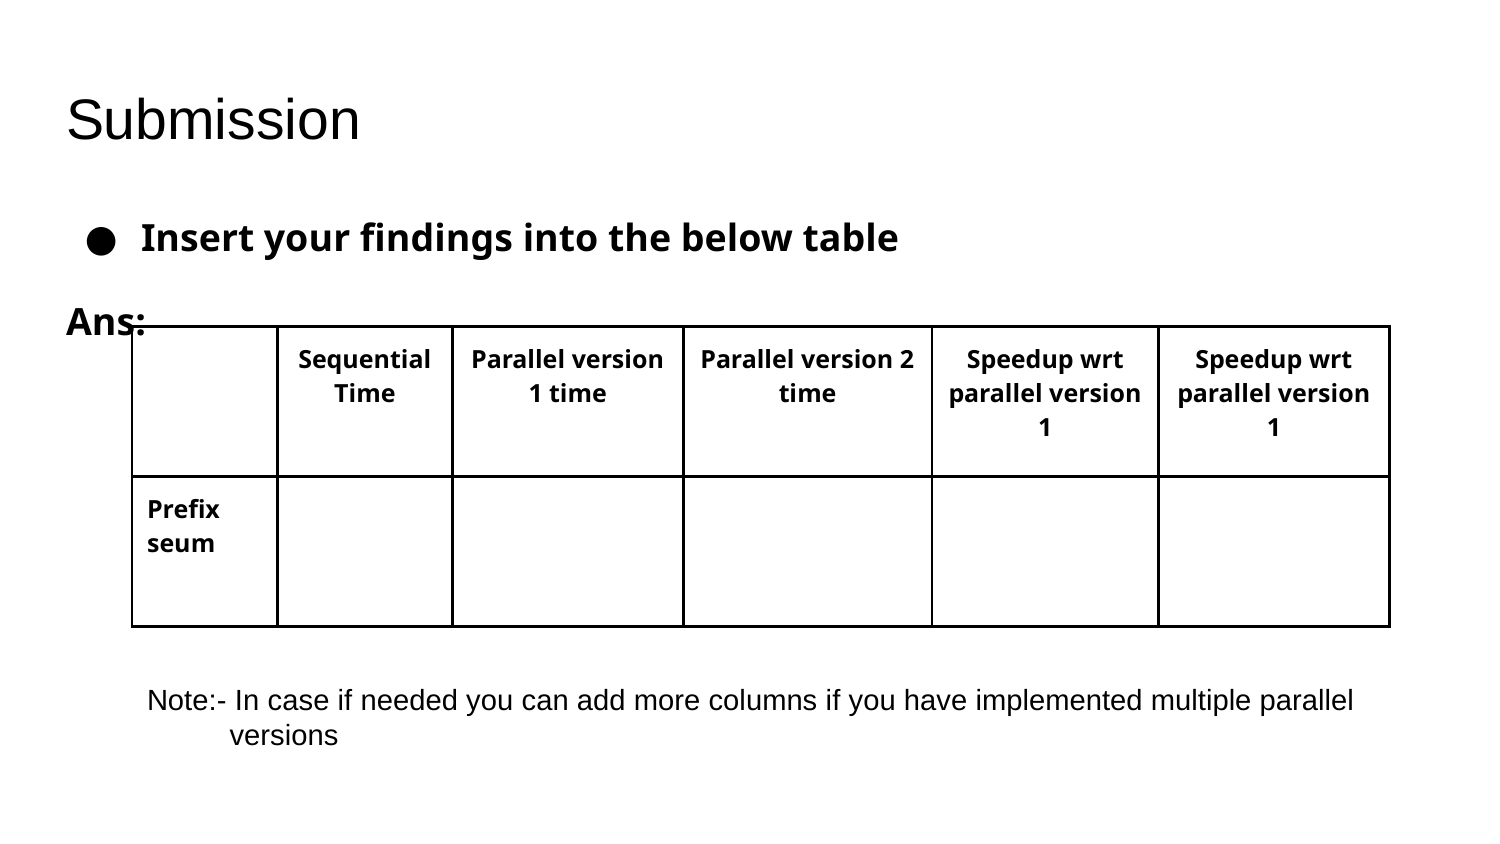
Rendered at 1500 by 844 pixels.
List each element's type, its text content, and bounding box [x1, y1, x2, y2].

table_header Speedup wrt parallel version 1 [933, 328, 1157, 475]
table_cell [685, 478, 931, 625]
table_header Parallel version 2 time [685, 328, 931, 475]
table_cell [1160, 478, 1388, 625]
table_header Speedup wrt parallel version 1 [1160, 328, 1388, 475]
text_box Note:- In case if needed you can add more columns if you have implemented multiple parallel versions [132, 666, 1390, 767]
table_header [133, 328, 276, 475]
table_cell [454, 478, 682, 625]
title Submission [51, 72, 1449, 167]
table_header Sequential Time [279, 328, 451, 475]
table_cell [279, 478, 451, 625]
table_header Parallel version 1 time [454, 328, 682, 475]
table_cell [933, 478, 1157, 625]
table_cell Prefix seum [133, 478, 276, 625]
list Insert your findings into the below table Ans: [51, 189, 1449, 372]
